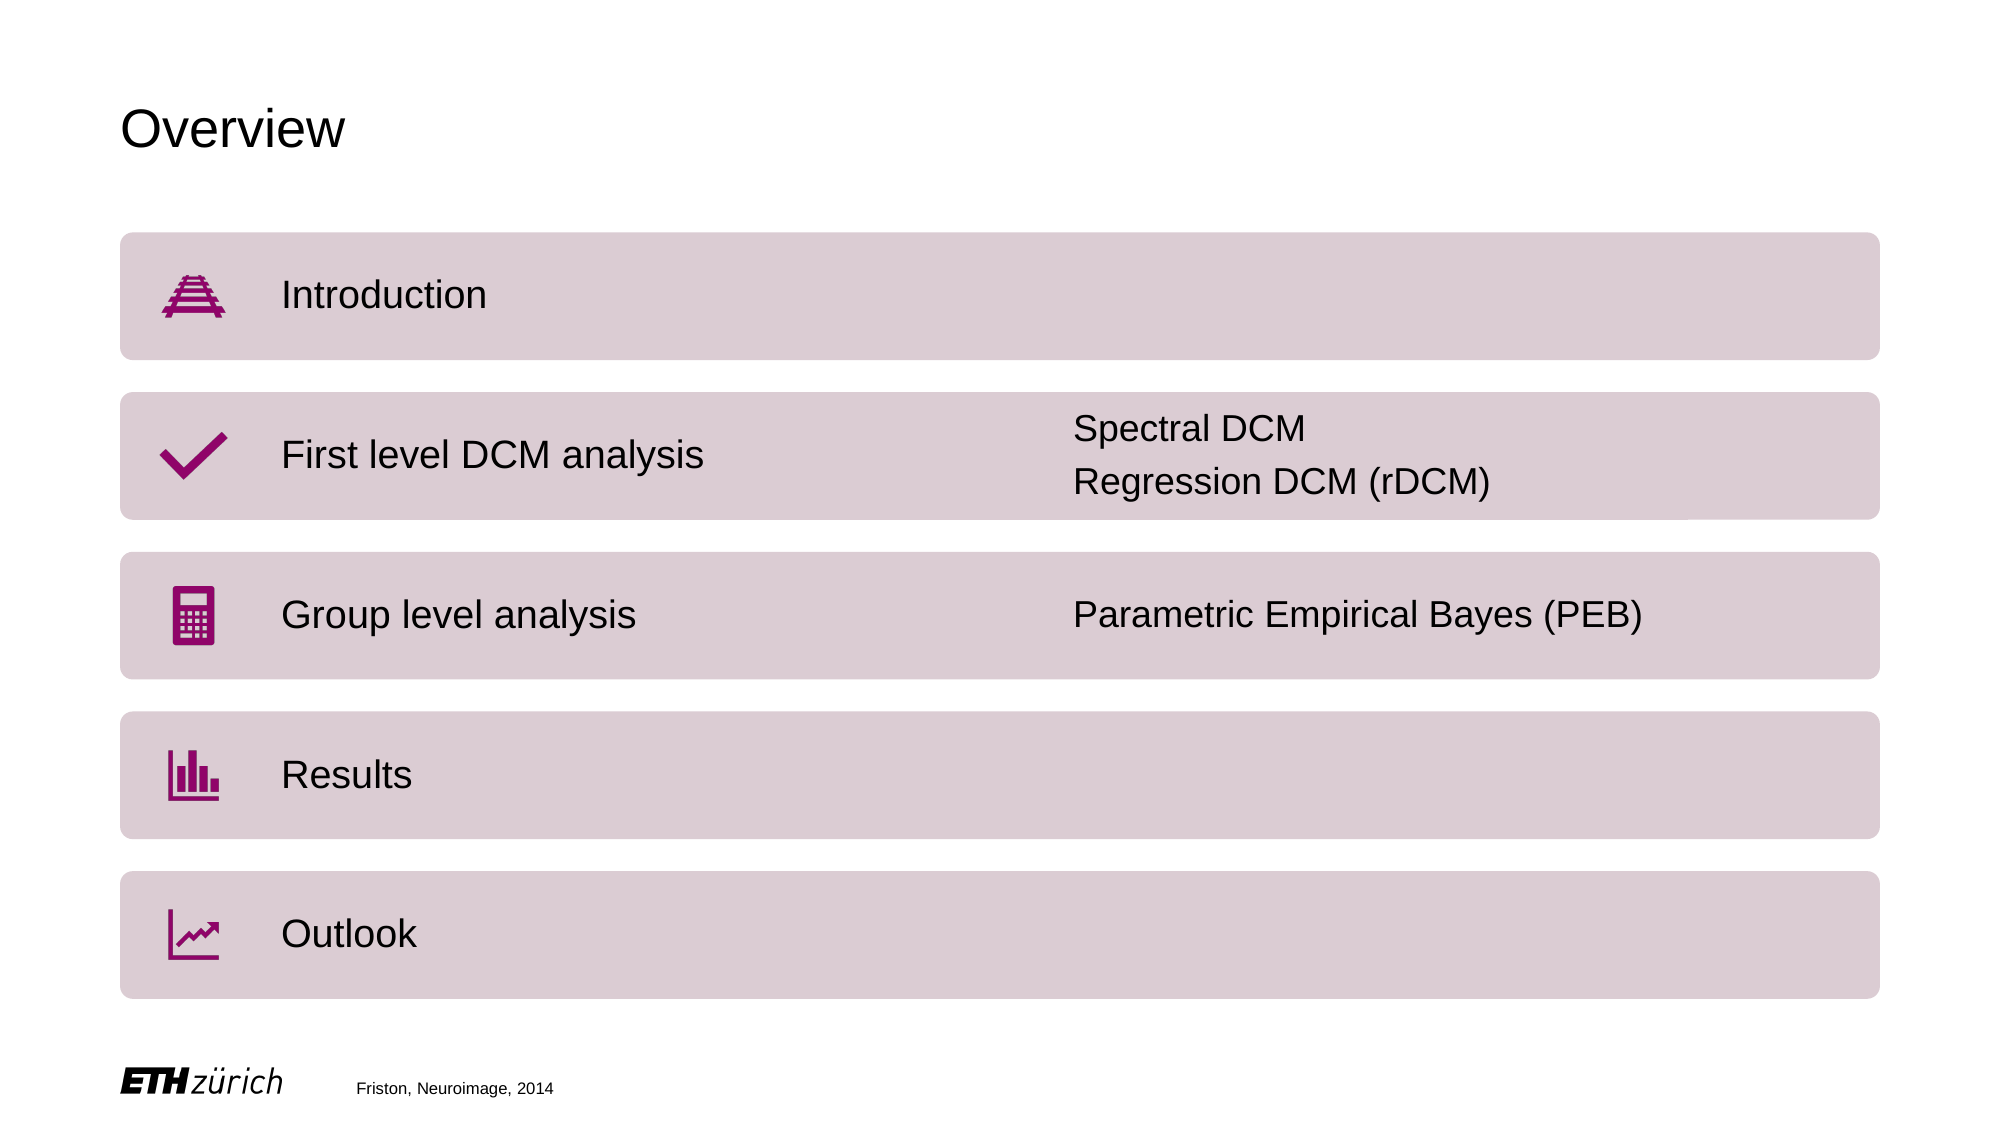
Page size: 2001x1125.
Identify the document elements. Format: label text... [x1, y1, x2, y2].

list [120, 231, 1880, 1000]
picture [120, 1067, 282, 1094]
footer Friston, Neuroimage, 2014 [356, 1069, 1243, 1106]
title Overview [120, 42, 1880, 191]
